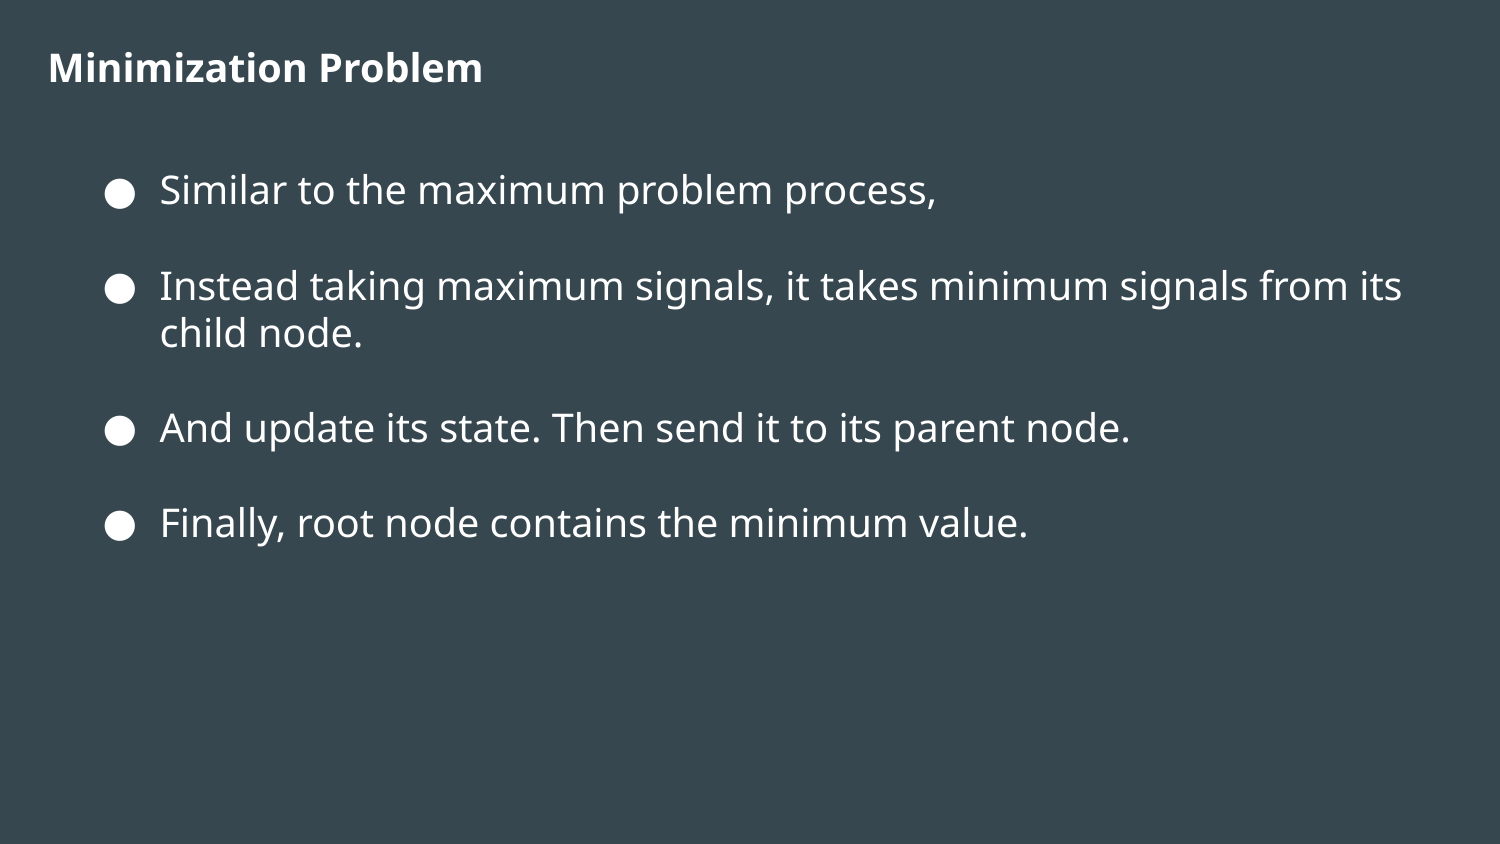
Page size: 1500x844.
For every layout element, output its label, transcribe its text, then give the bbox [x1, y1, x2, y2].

title Minimization Problem [32, 28, 1431, 123]
text_box Similar to the maximum problem process, Instead taking maximum signals, it takes minimum signals from its child node. And update its state. Then send it to its parent node. Finally, root node contains the minimum value. [69, 150, 1431, 749]
